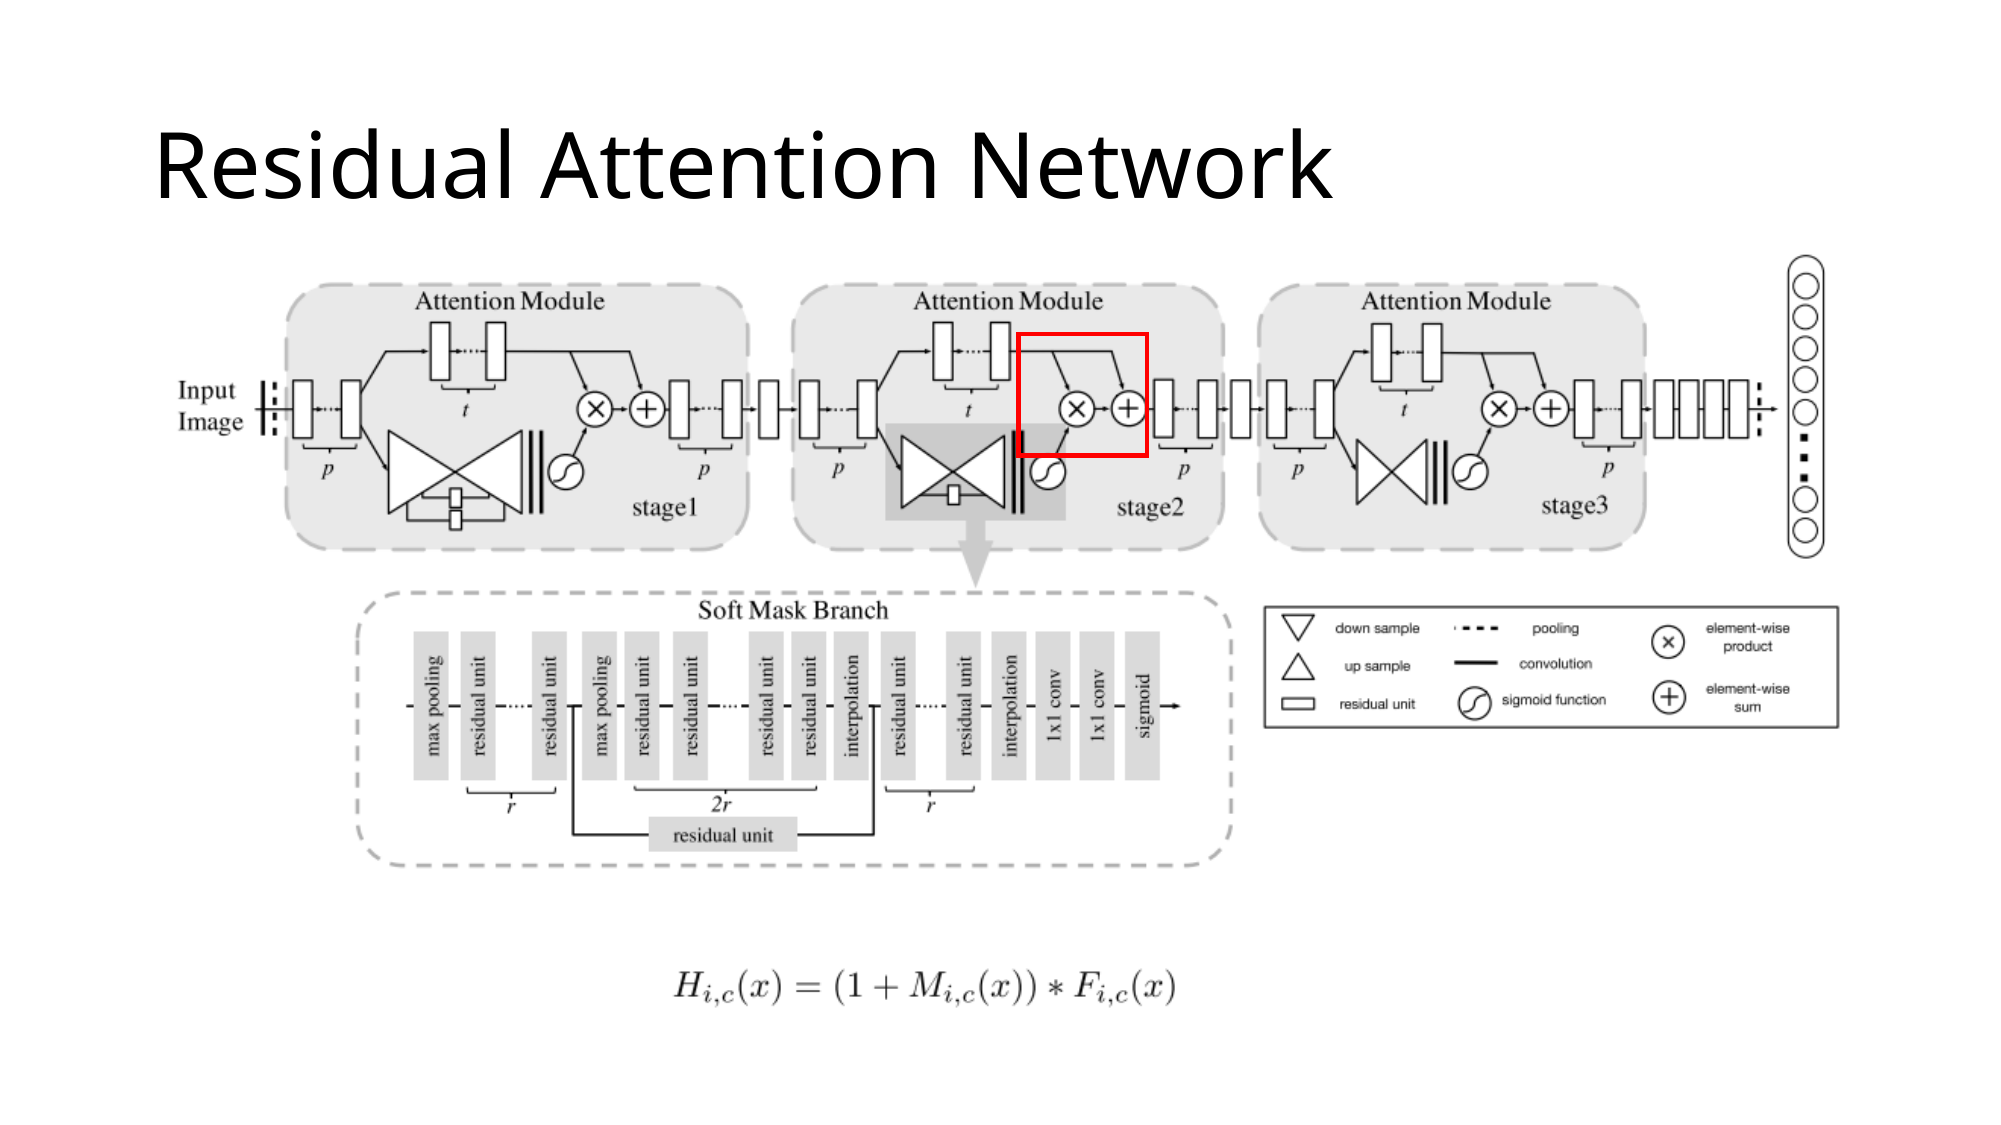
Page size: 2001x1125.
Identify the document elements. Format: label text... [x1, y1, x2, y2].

picture [662, 953, 1200, 1036]
title Residual Attention Network [137, 59, 1863, 278]
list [147, 249, 1873, 899]
